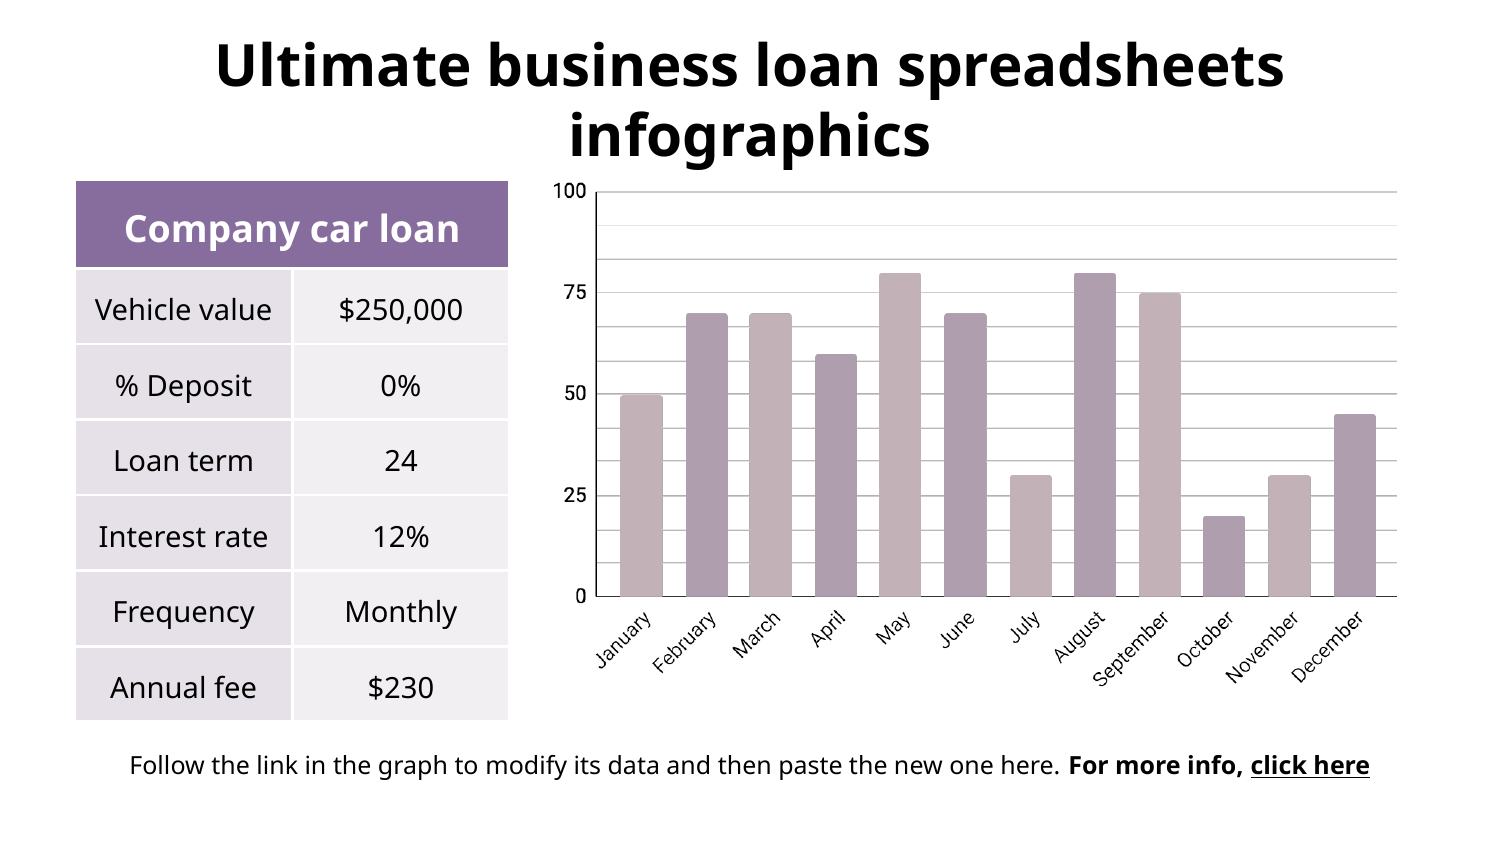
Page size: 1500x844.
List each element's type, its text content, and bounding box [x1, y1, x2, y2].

table_cell $230 [294, 648, 508, 720]
table_cell % Deposit [76, 345, 291, 418]
table_cell Interest rate [76, 496, 291, 569]
table_cell 24 [294, 421, 508, 494]
title Ultimate business loan spreadsheets infographics [75, 67, 1425, 129]
table_cell Vehicle value [76, 270, 291, 343]
table_cell Frequency [76, 572, 291, 645]
text_box Follow the link in the graph to modify its data and then paste the new one here. For more info, click here [74, 736, 1425, 797]
table_cell Loan term [76, 421, 291, 494]
table_header Company car loan [76, 181, 508, 267]
picture [523, 153, 1426, 712]
table_cell $250,000 [294, 270, 508, 343]
table_cell 12% [294, 496, 508, 569]
table_cell 0% [294, 345, 508, 418]
table_cell Monthly [294, 572, 508, 645]
table_cell Annual fee [76, 648, 291, 720]
